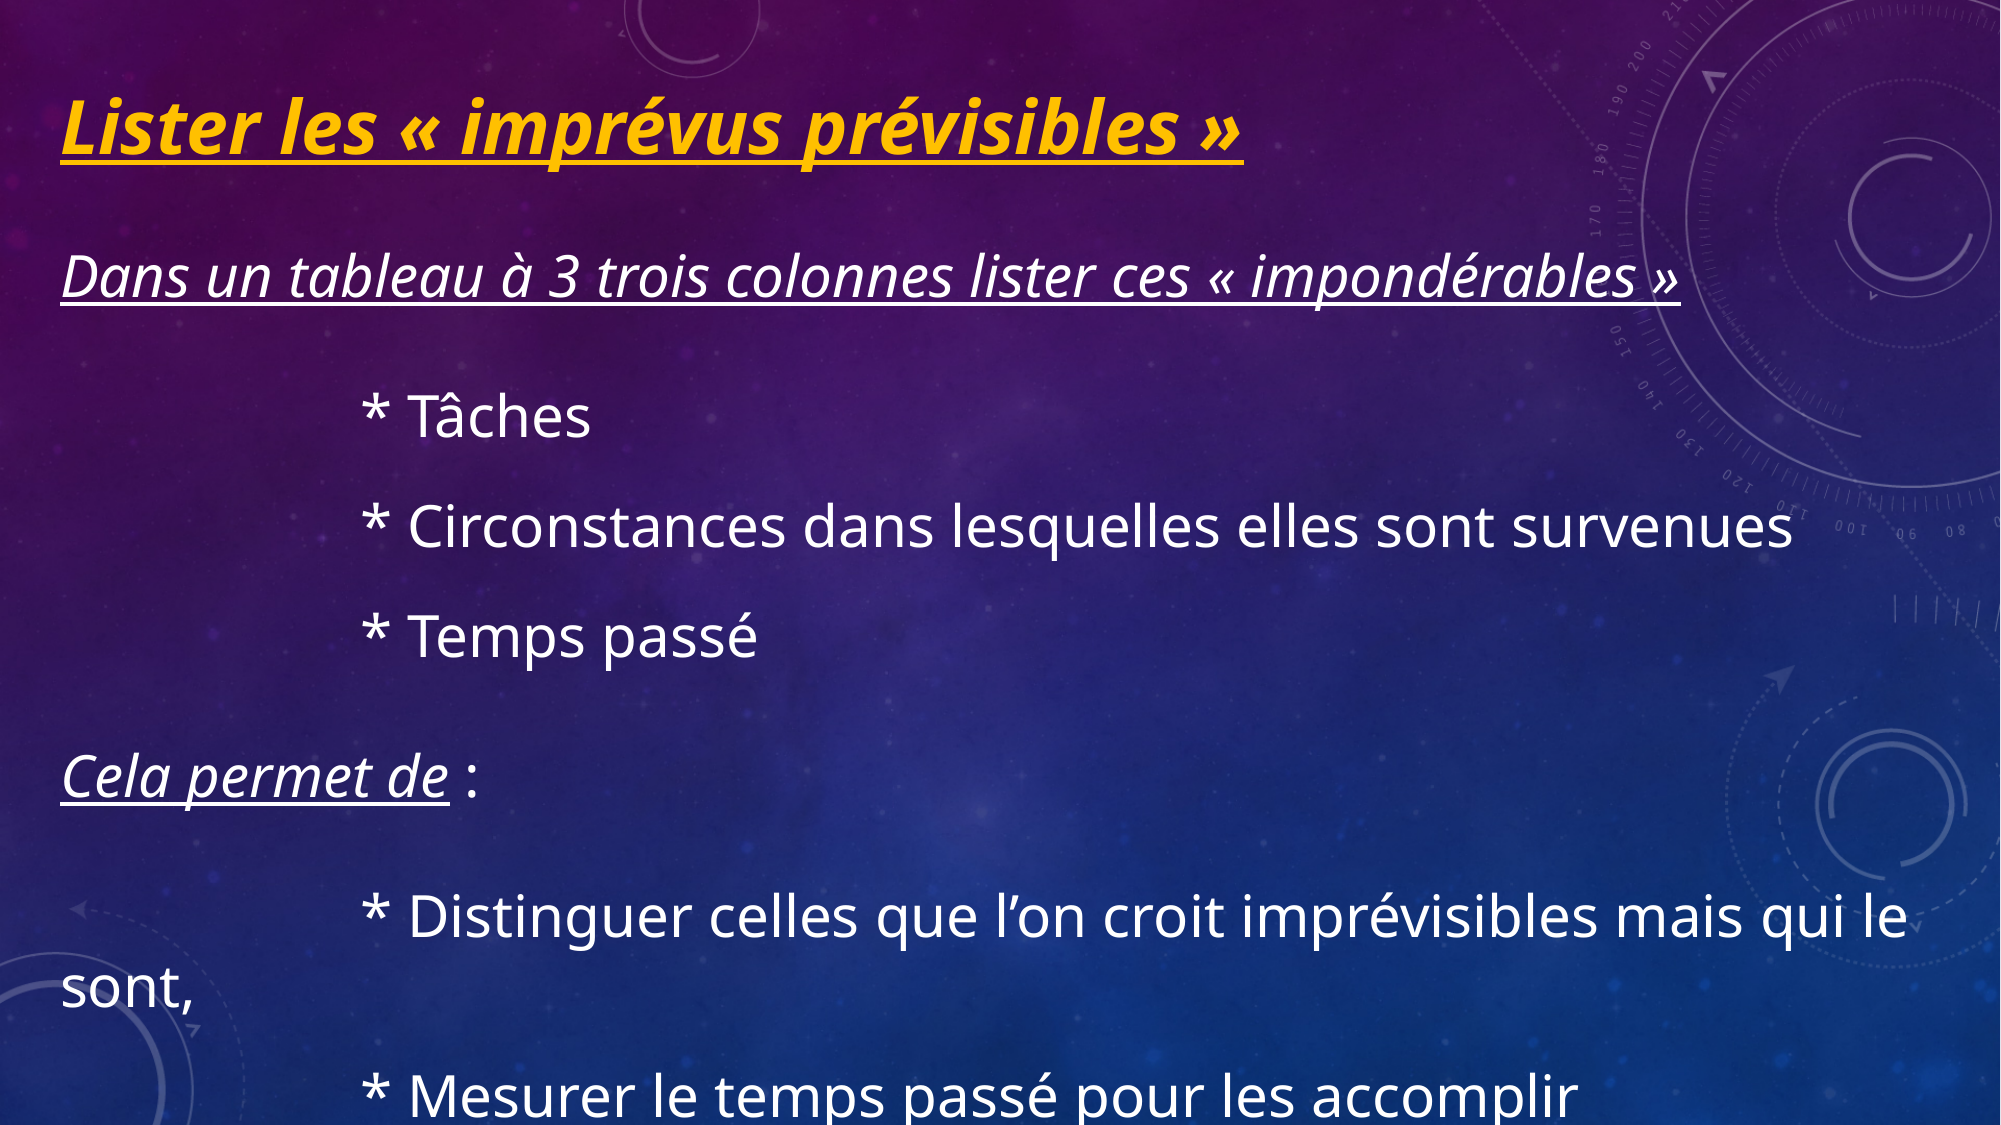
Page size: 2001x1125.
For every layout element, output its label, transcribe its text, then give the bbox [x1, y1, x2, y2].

text_box Lister les « imprévus prévisibles » Dans un tableau à 3 trois colonnes lister ces « impondérables » * Tâches * Circonstances dans lesquelles elles sont survenues * Temps passé Cela permet de : * Distinguer celles que l’on croit imprévisibles mais qui le sont, * Mesurer le temps passé pour les accomplir [45, 71, 1952, 1125]
picture [0, 0, 2001, 1125]
